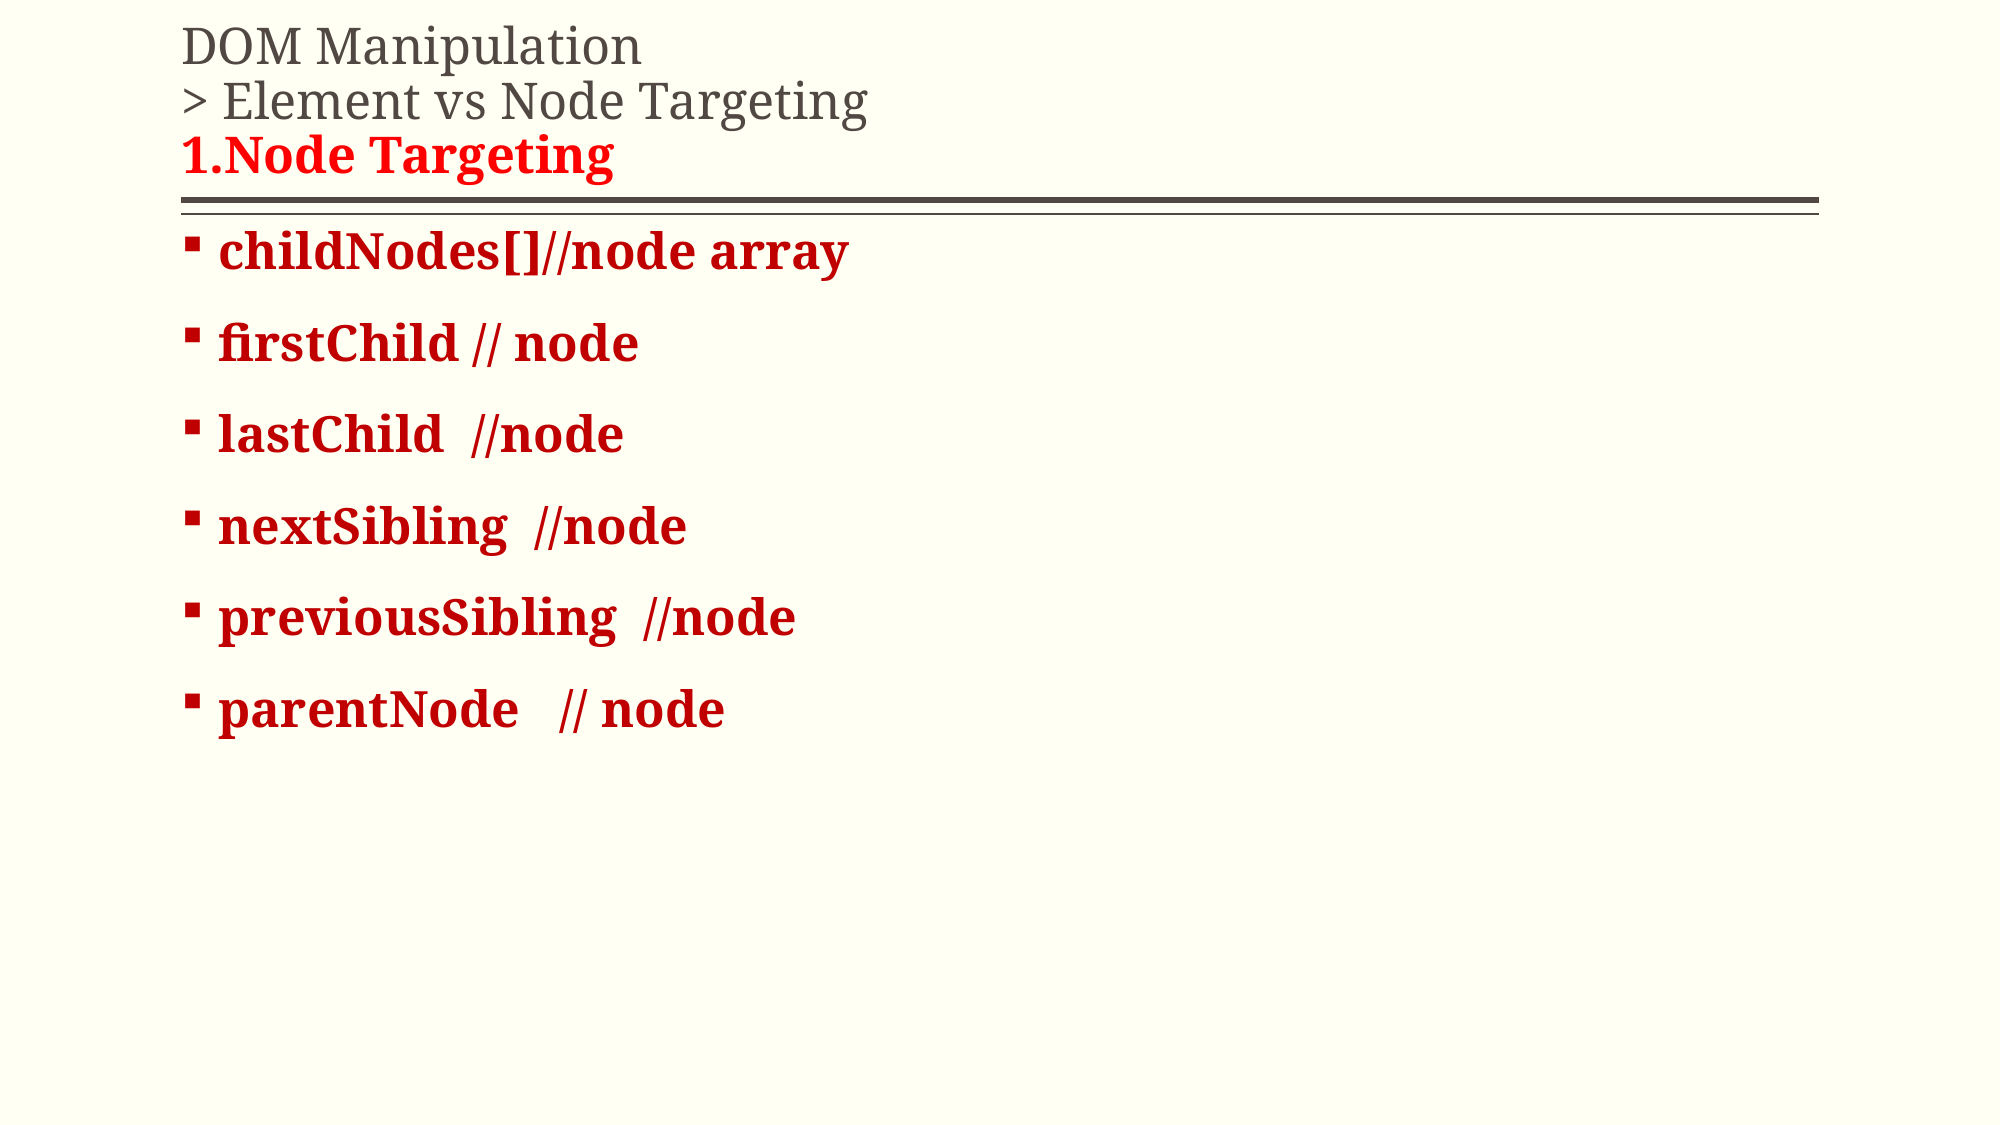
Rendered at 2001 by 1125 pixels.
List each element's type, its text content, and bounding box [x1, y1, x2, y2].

list childNodes[]//node array firstChild // node lastChild //node nextSibling //node previousSibling //node parentNode // node [181, 219, 1819, 1098]
title DOM Manipulation > Element vs Node Targeting 1.Node Targeting [181, 12, 1819, 193]
